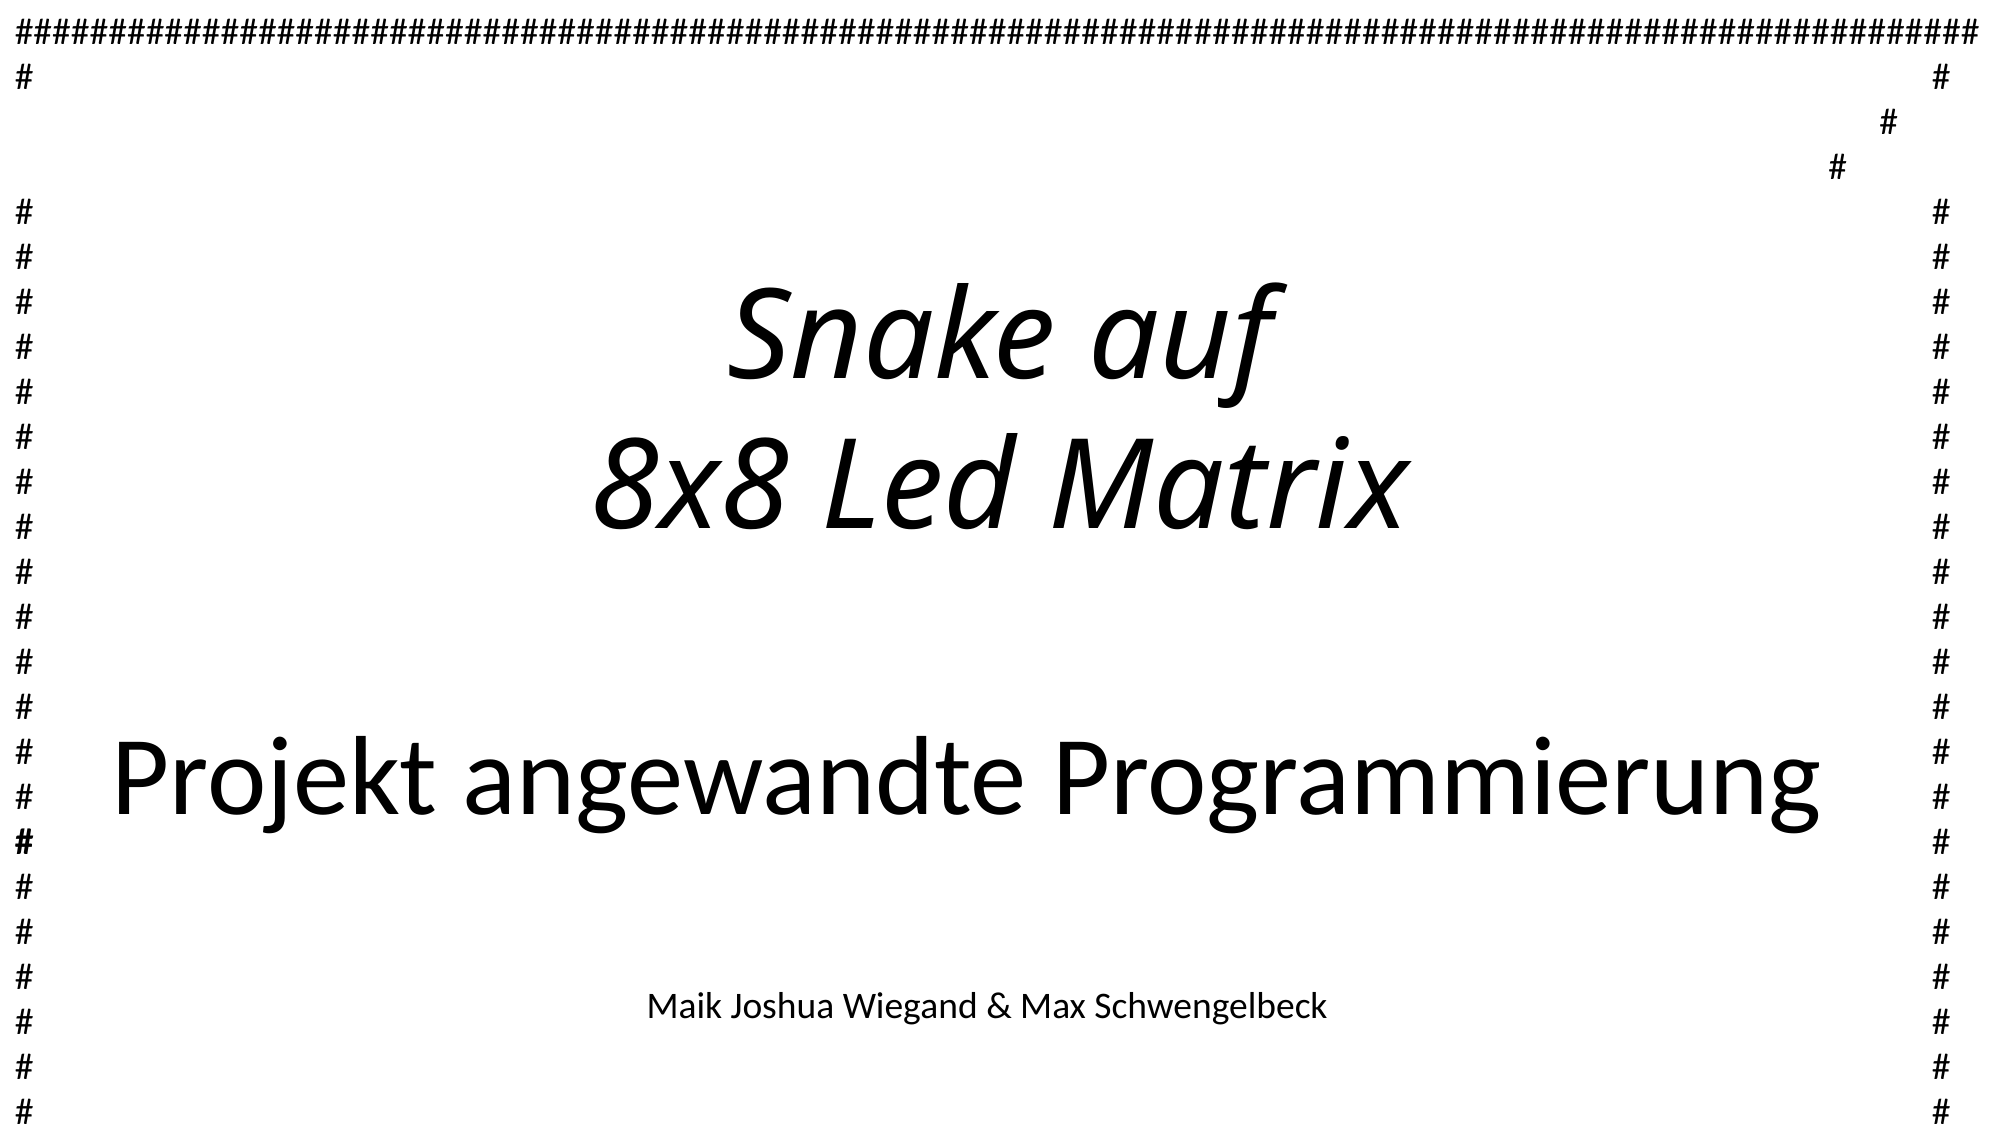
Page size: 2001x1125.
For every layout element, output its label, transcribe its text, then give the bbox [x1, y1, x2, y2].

text_box Maik Joshua Wiegand & Max Schwengelbeck [631, 973, 1369, 1034]
text_box Projekt angewandte Programmierung [97, 694, 1903, 845]
text_box Snake auf 8x8 Led Matrix [575, 246, 1424, 561]
text_box ######################################################################################################### # # # # # # # # # # # # # # # # # # # # # # # # # # # # # # # # # # # # # # # # # # # # # # ######################################################################################################### [0, 0, 2000, 1125]
